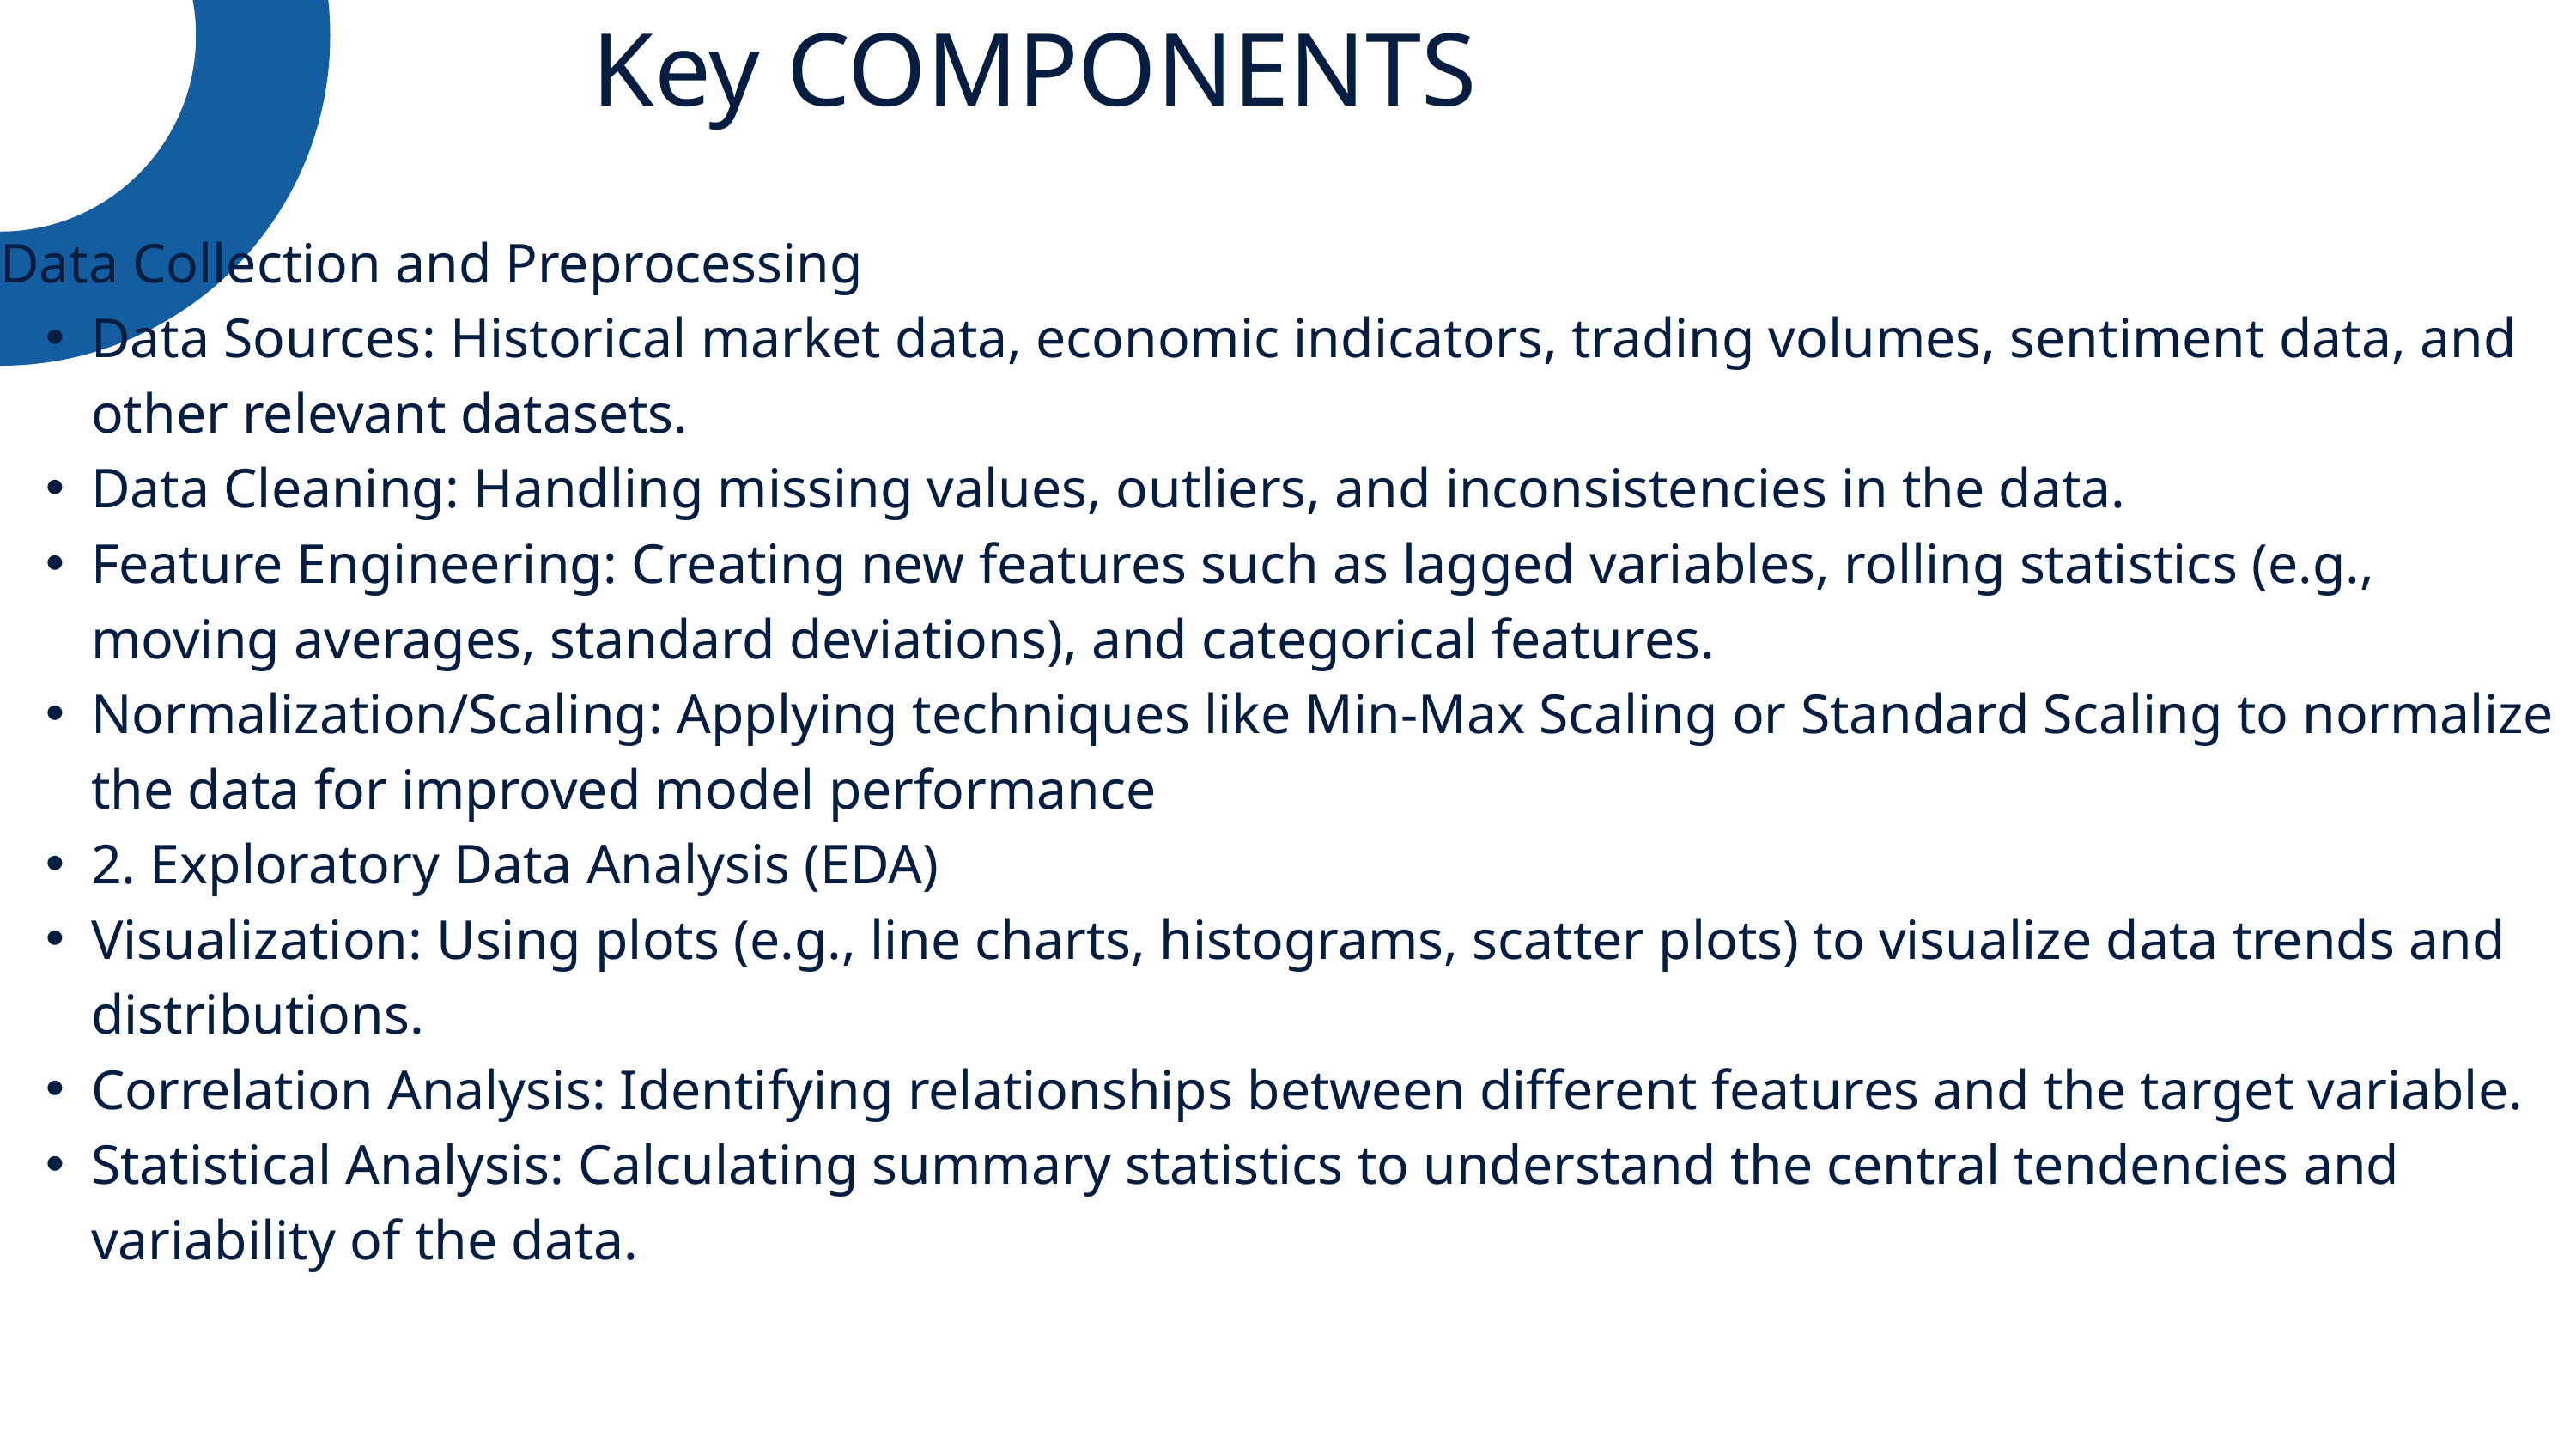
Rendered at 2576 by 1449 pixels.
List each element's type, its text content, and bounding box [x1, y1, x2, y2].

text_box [0, 0, 264, 300]
text_box Data Collection and Preprocessing Data Sources: Historical market data, economic indicators, trading volumes, sentiment data, and other relevant datasets. Data Cleaning: Handling missing values, outliers, and inconsistencies in the data. Feature Engineering: Creating new features such as lagged variables, rolling statistics (e.g., moving averages, standard deviations), and categorical features. Normalization/Scaling: Applying techniques like Min-Max Scaling or Standard Scaling to normalize the data for improved model performance 2. Exploratory Data Analysis (EDA) Visualization: Using plots (e.g., line charts, histograms, scatter plots) to visualize data trends and distributions. Correlation Analysis: Identifying relationships between different features and the target variable. Statistical Analysis: Calculating summary statistics to understand the central tendencies and variability of the data. [0, 218, 2576, 1431]
text_box Key COMPONENTS [592, 0, 2114, 126]
